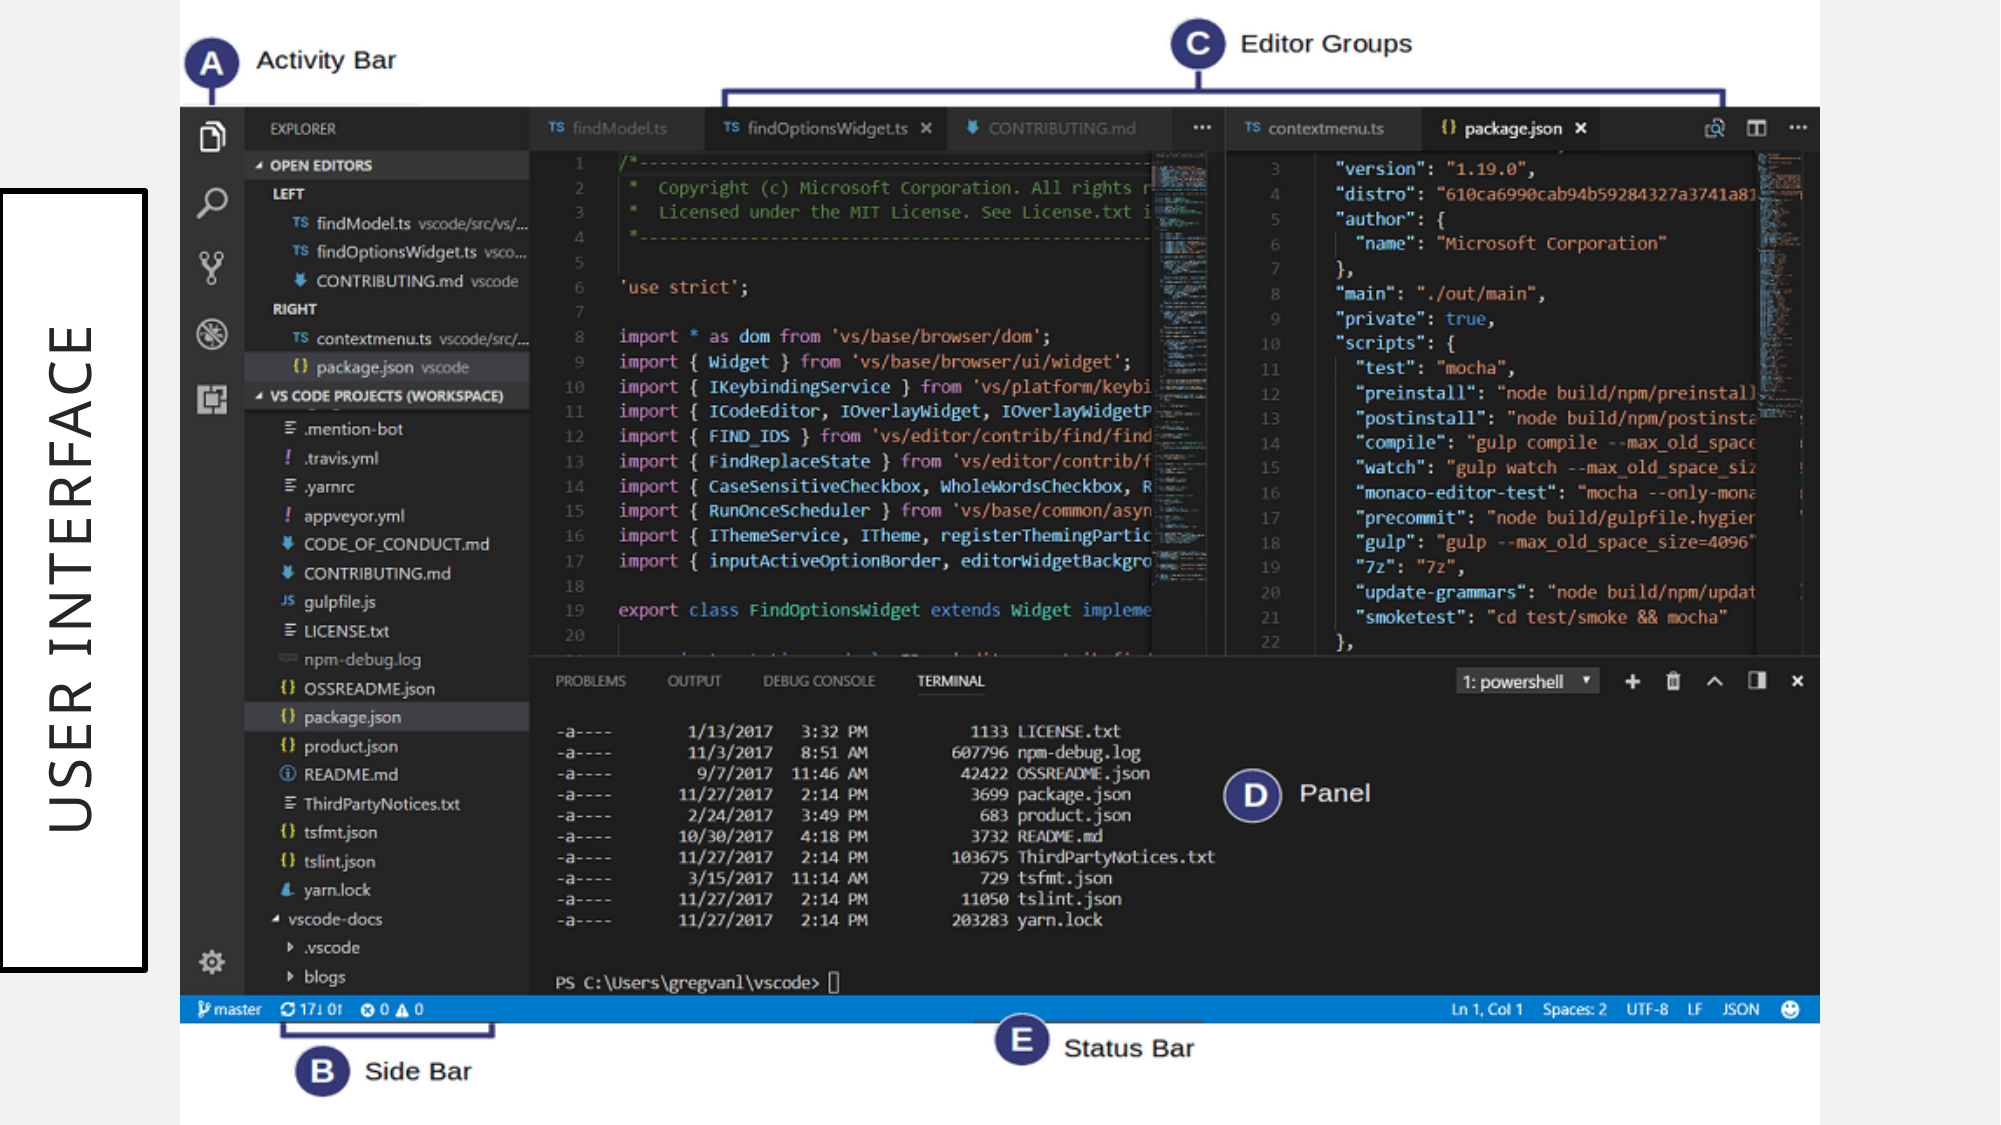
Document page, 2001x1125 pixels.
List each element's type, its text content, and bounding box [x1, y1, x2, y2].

text_box User interface [0, 190, 146, 971]
picture [180, 0, 1820, 1125]
